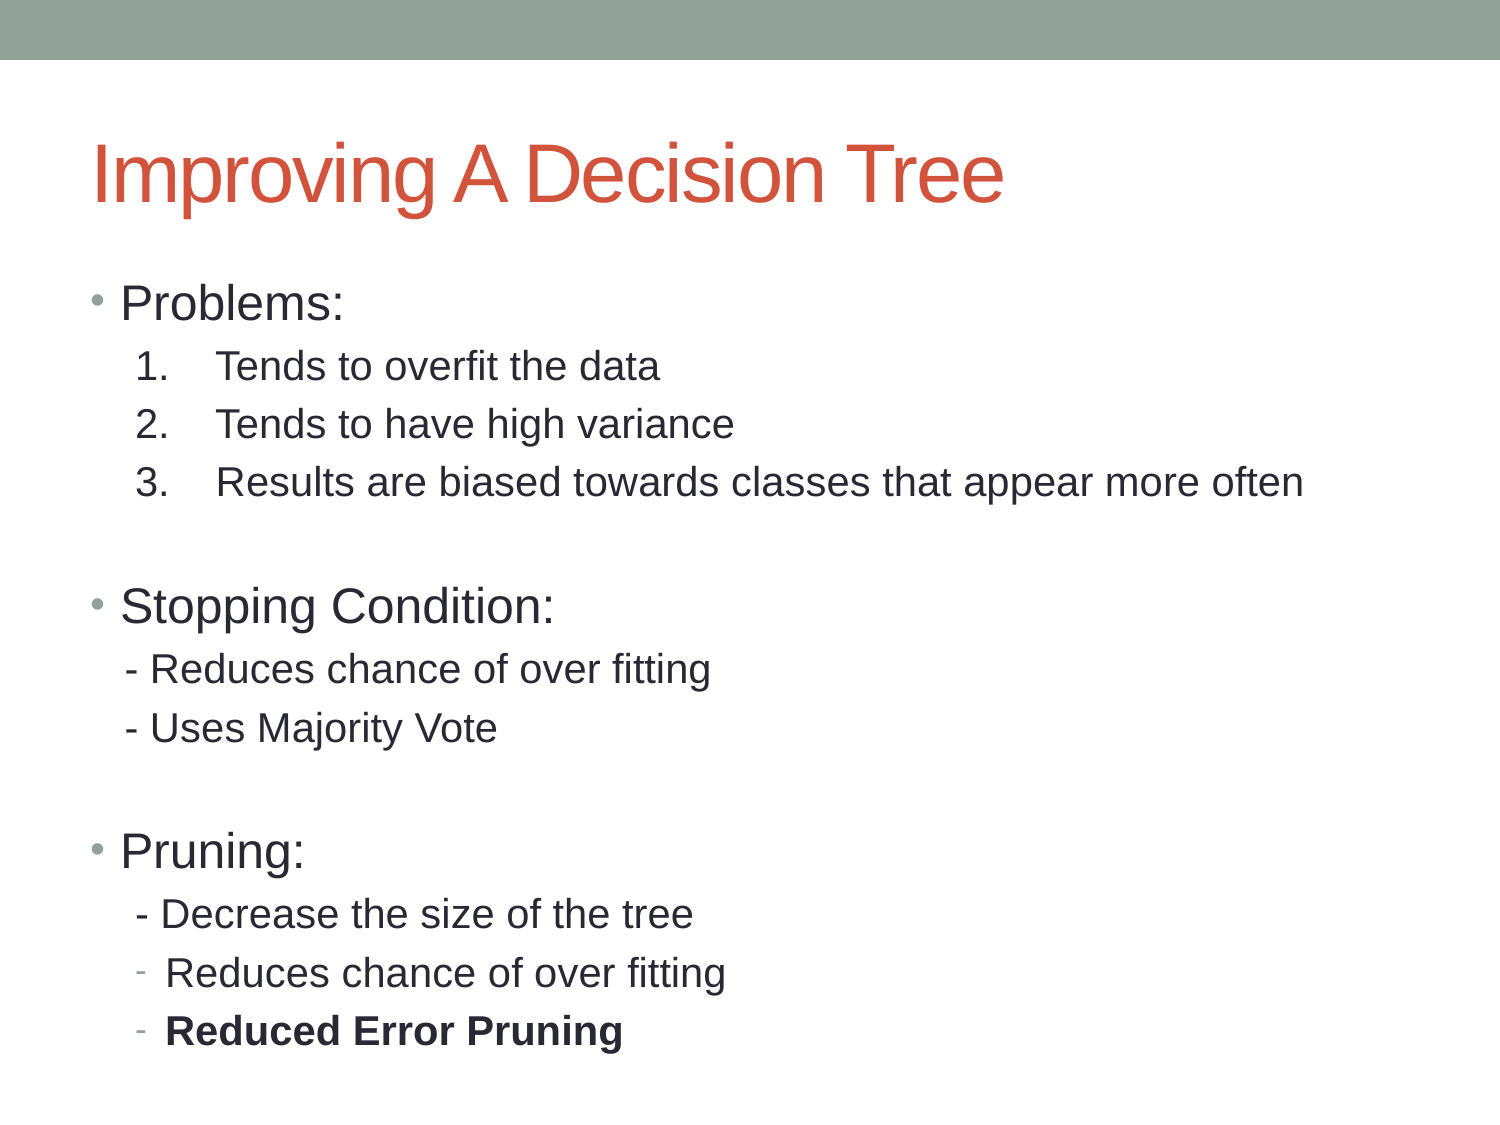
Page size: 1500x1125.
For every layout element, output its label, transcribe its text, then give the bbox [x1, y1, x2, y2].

list Problems: 1. Tends to overfit the data 2. Tends to have high variance 3. Results are biased towards classes that appear more often Stopping Condition: - Reduces chance of over fitting - Uses Majority Vote Pruning: - Decrease the size of the tree Reduces chance of over fitting Reduced Error Pruning [75, 262, 1425, 1063]
title Improving A Decision Tree [75, 87, 1425, 250]
